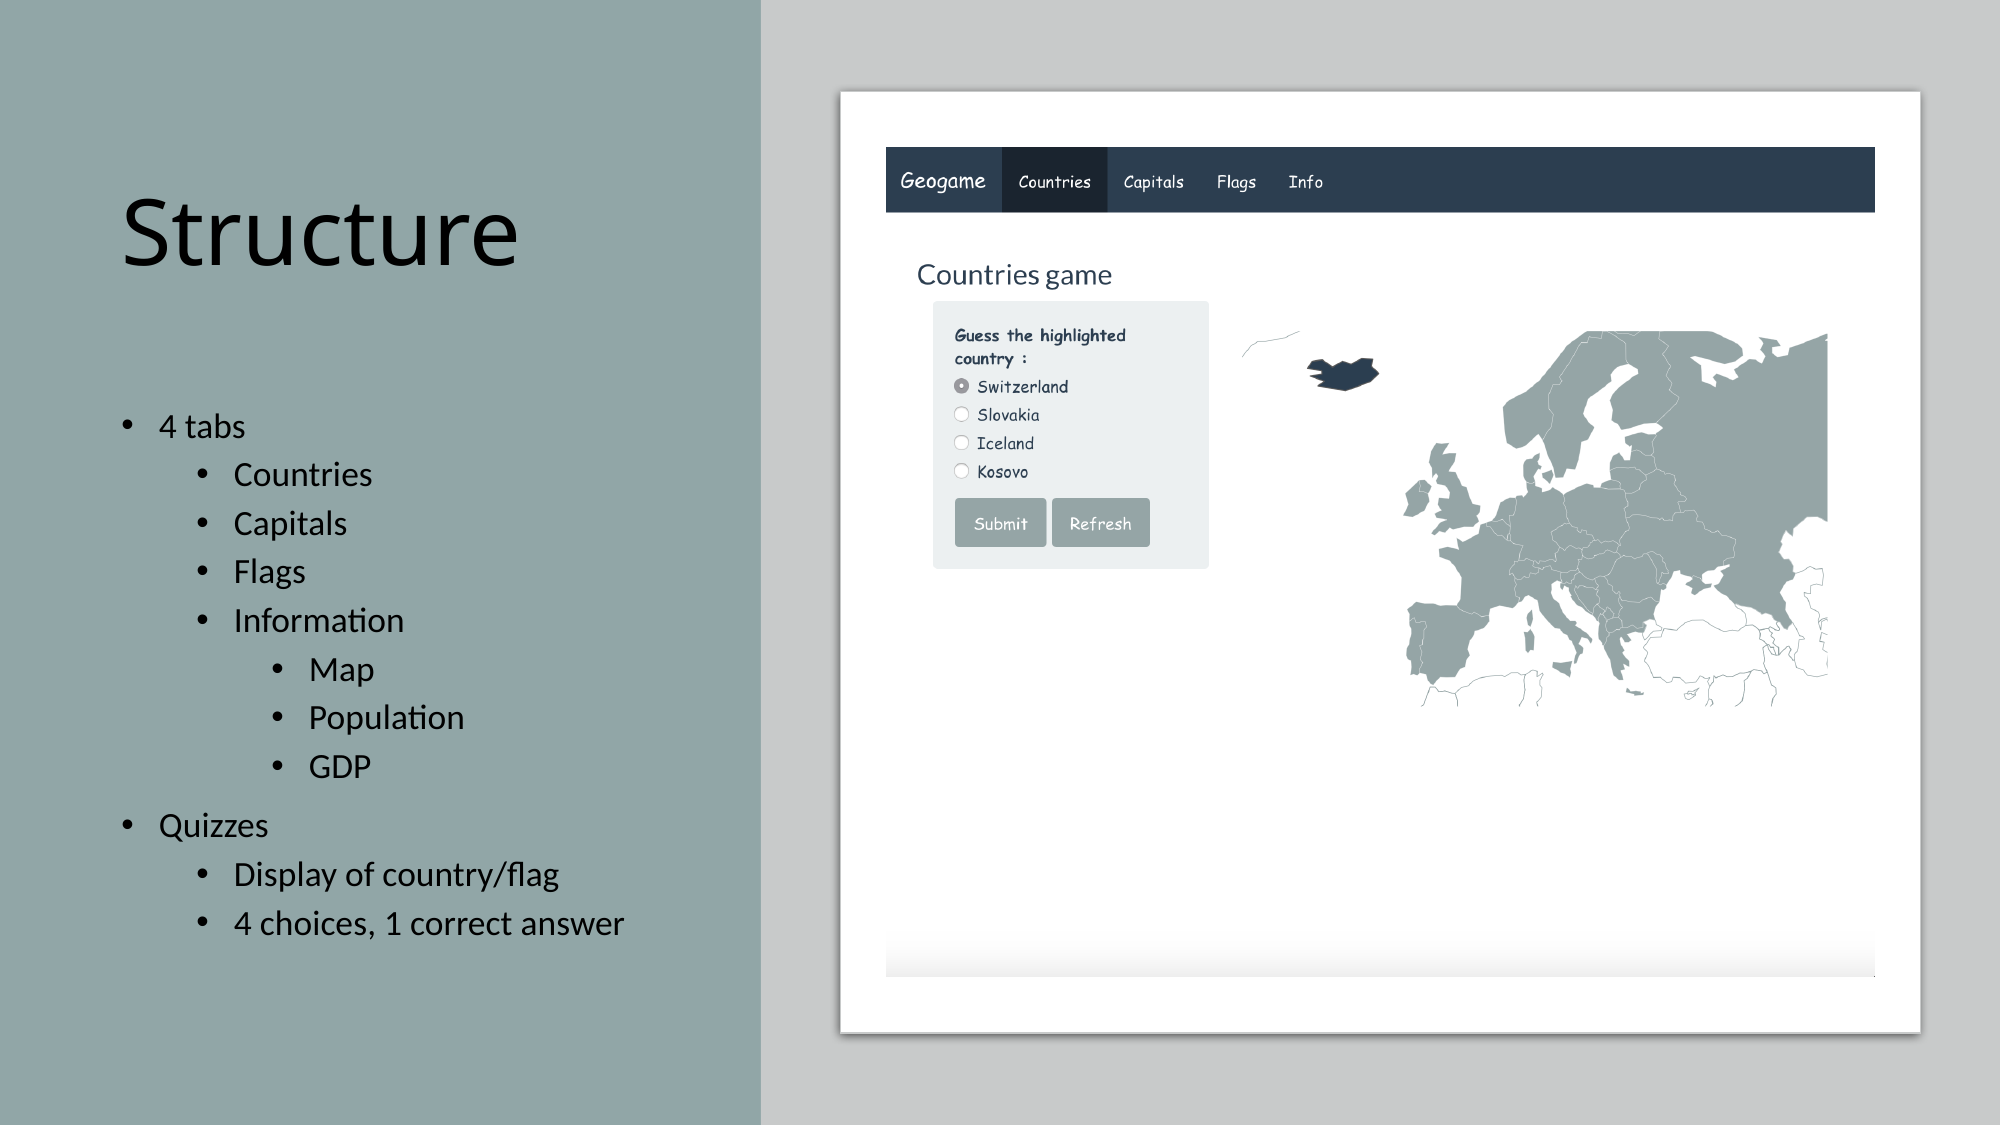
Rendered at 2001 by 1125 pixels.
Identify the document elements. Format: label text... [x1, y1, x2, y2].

title Structure [106, 103, 682, 370]
picture [886, 147, 1875, 977]
text_box [839, 90, 1922, 1034]
text_box [760, 0, 2000, 1125]
list 4 tabs Countries Capitals Flags Information Map Population GDP Quizzes Display of country/flag 4 choices, 1 correct answer [106, 399, 682, 1021]
